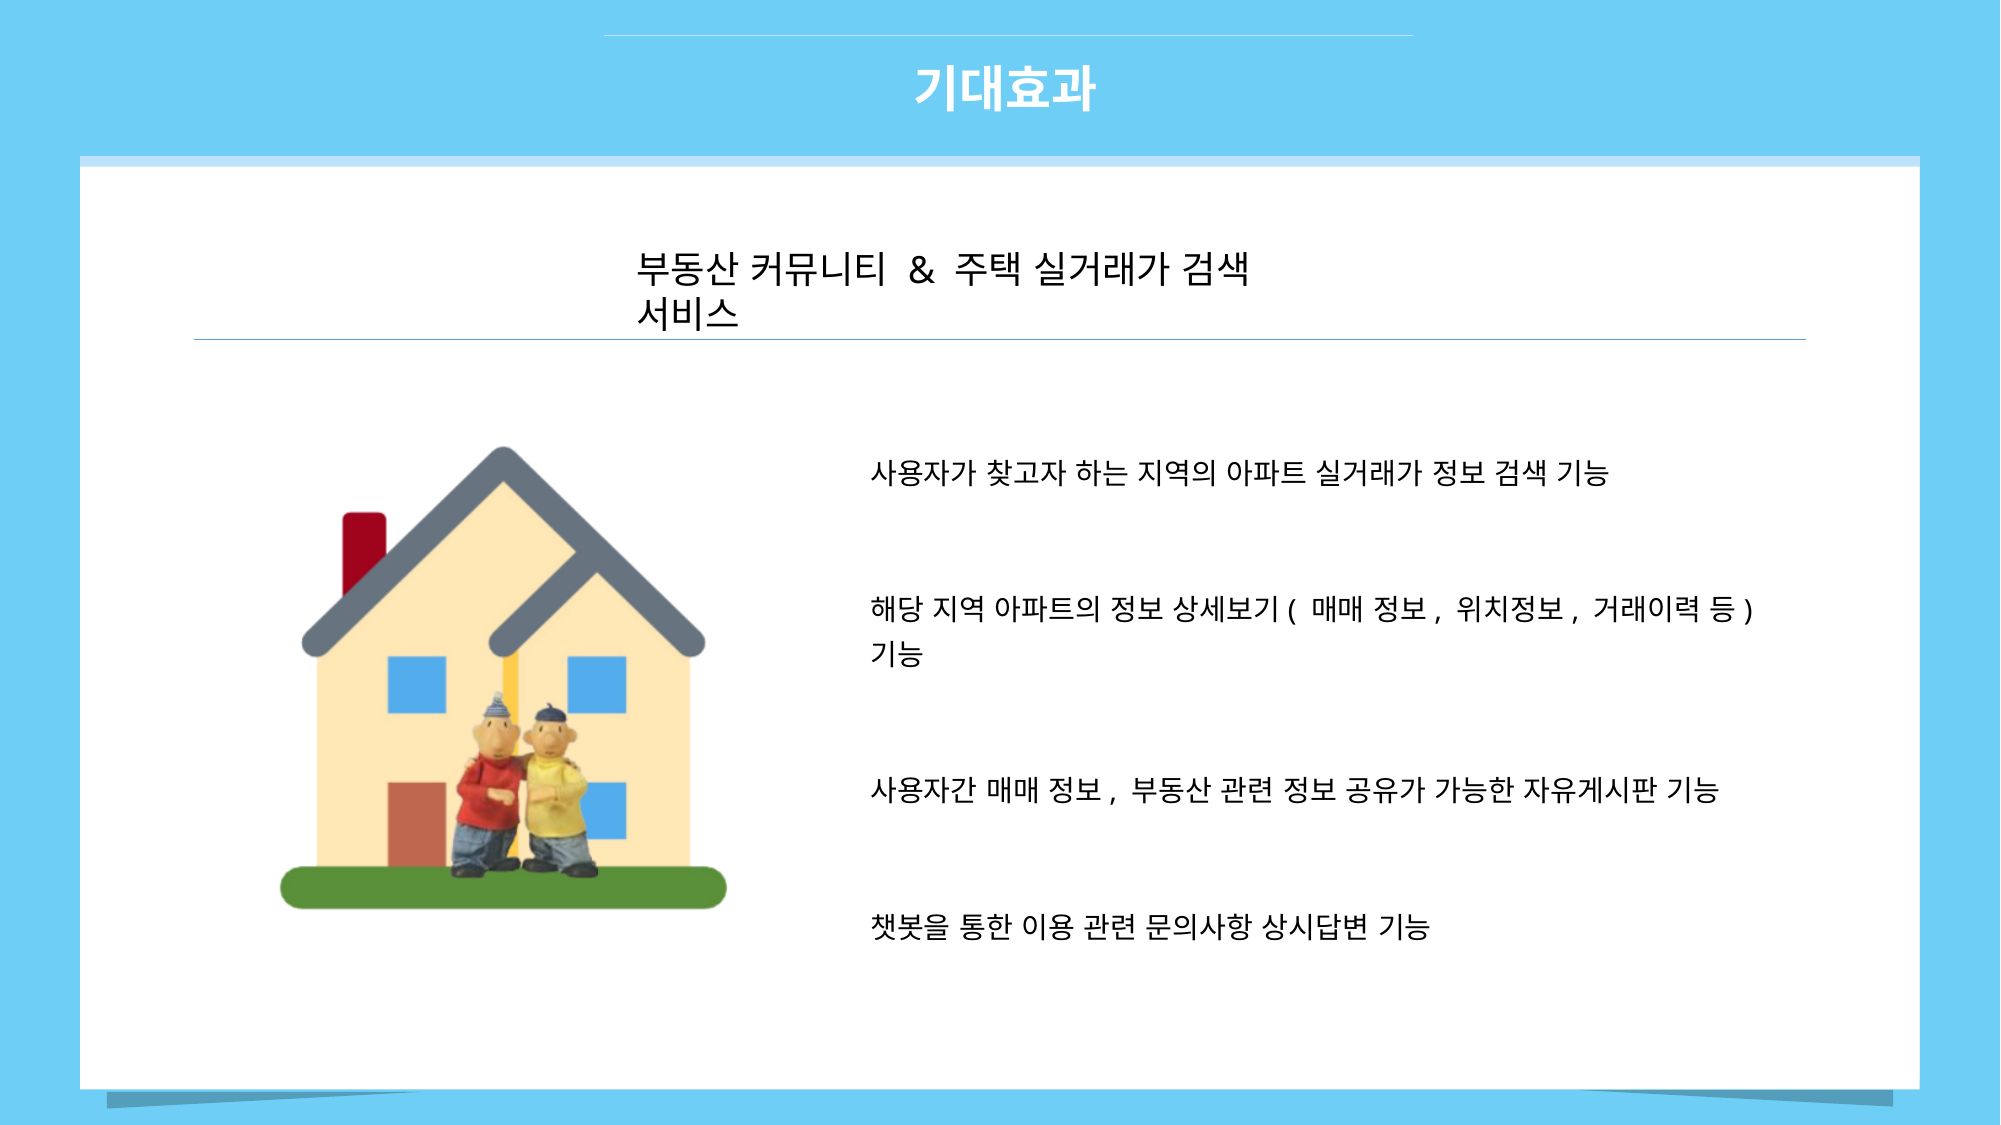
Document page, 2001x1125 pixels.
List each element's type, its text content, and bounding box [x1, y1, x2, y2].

text_box 기대효과 [505, 50, 1506, 126]
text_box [80, 166, 1920, 1109]
picture [269, 422, 743, 929]
